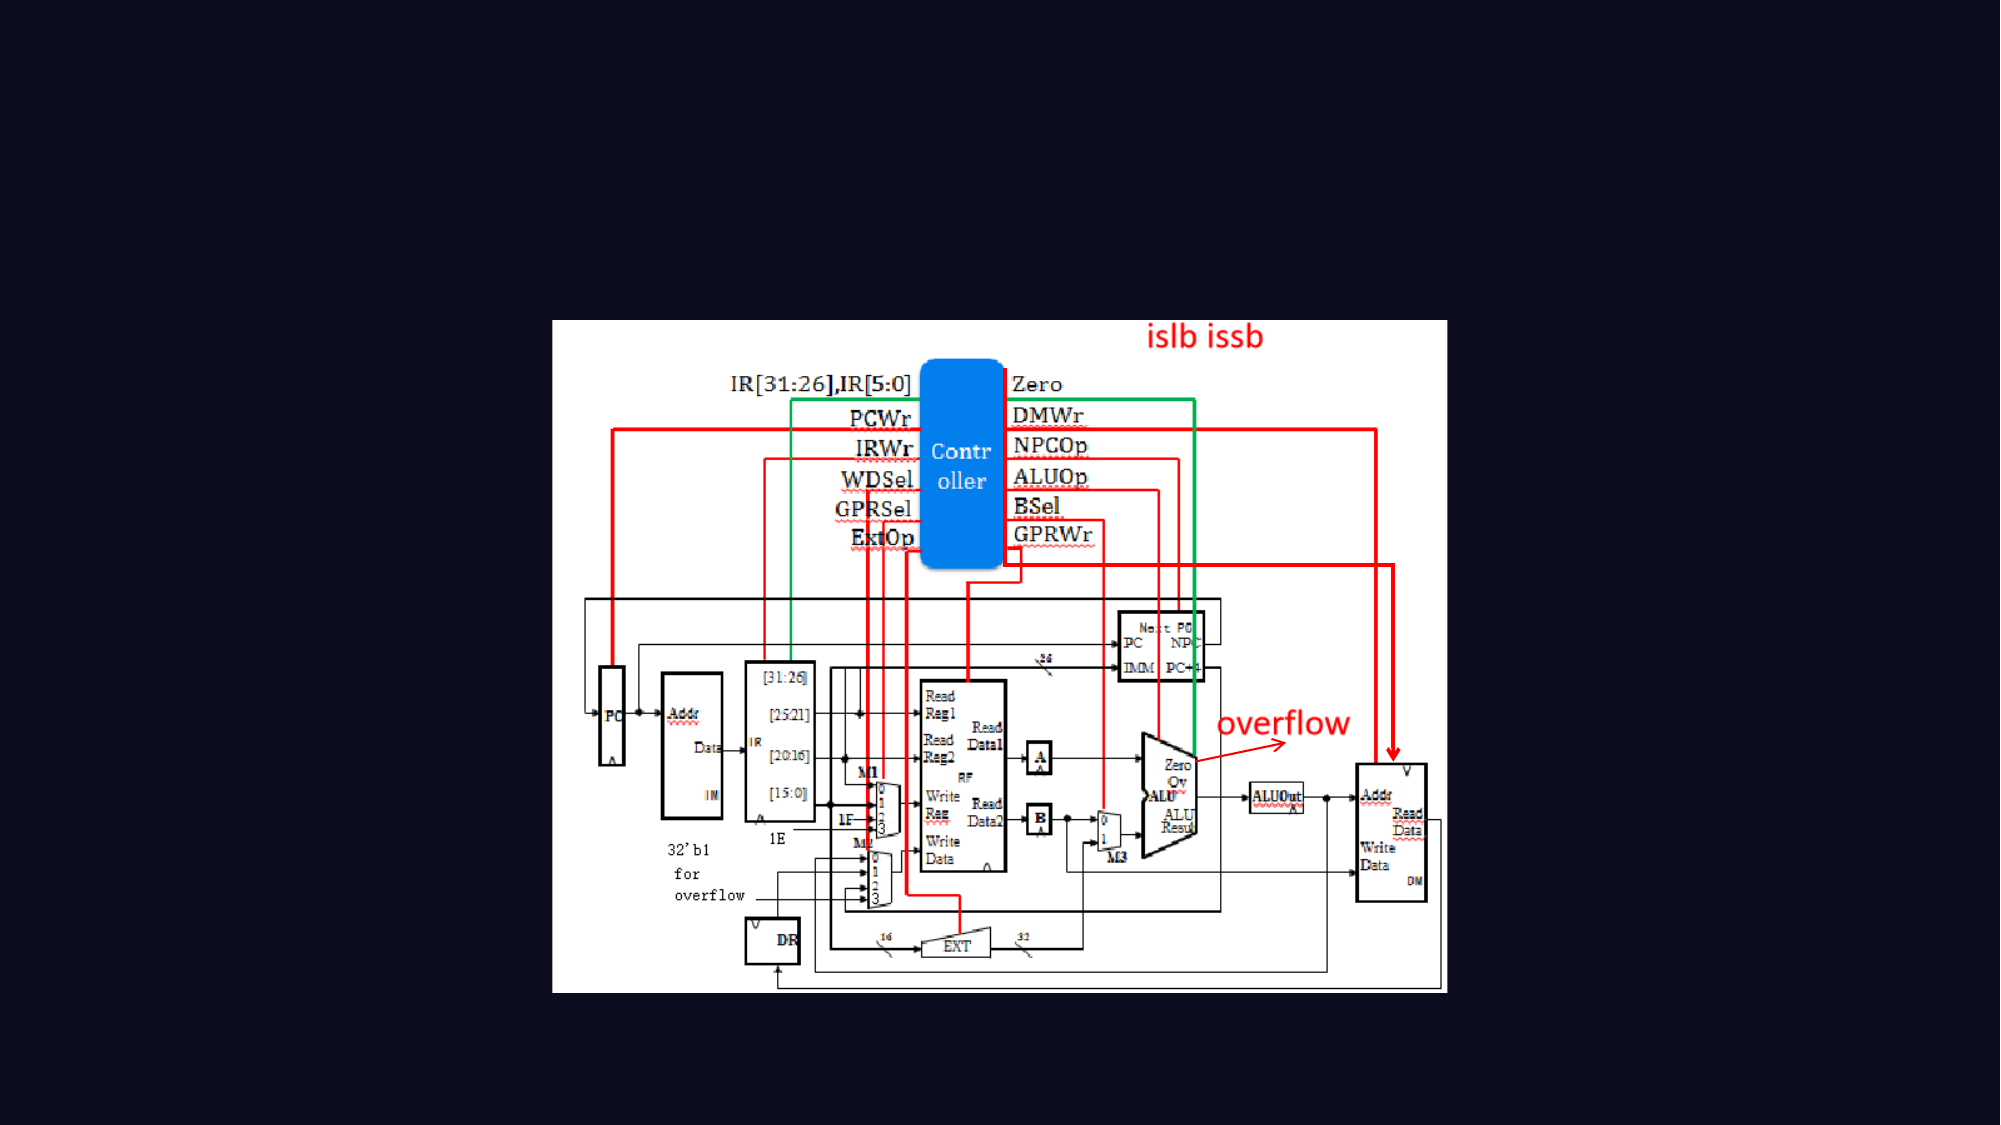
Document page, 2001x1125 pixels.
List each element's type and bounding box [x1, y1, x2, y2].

text_box [1194, 742, 1287, 762]
text_box [1002, 370, 1396, 760]
list [552, 319, 1448, 993]
